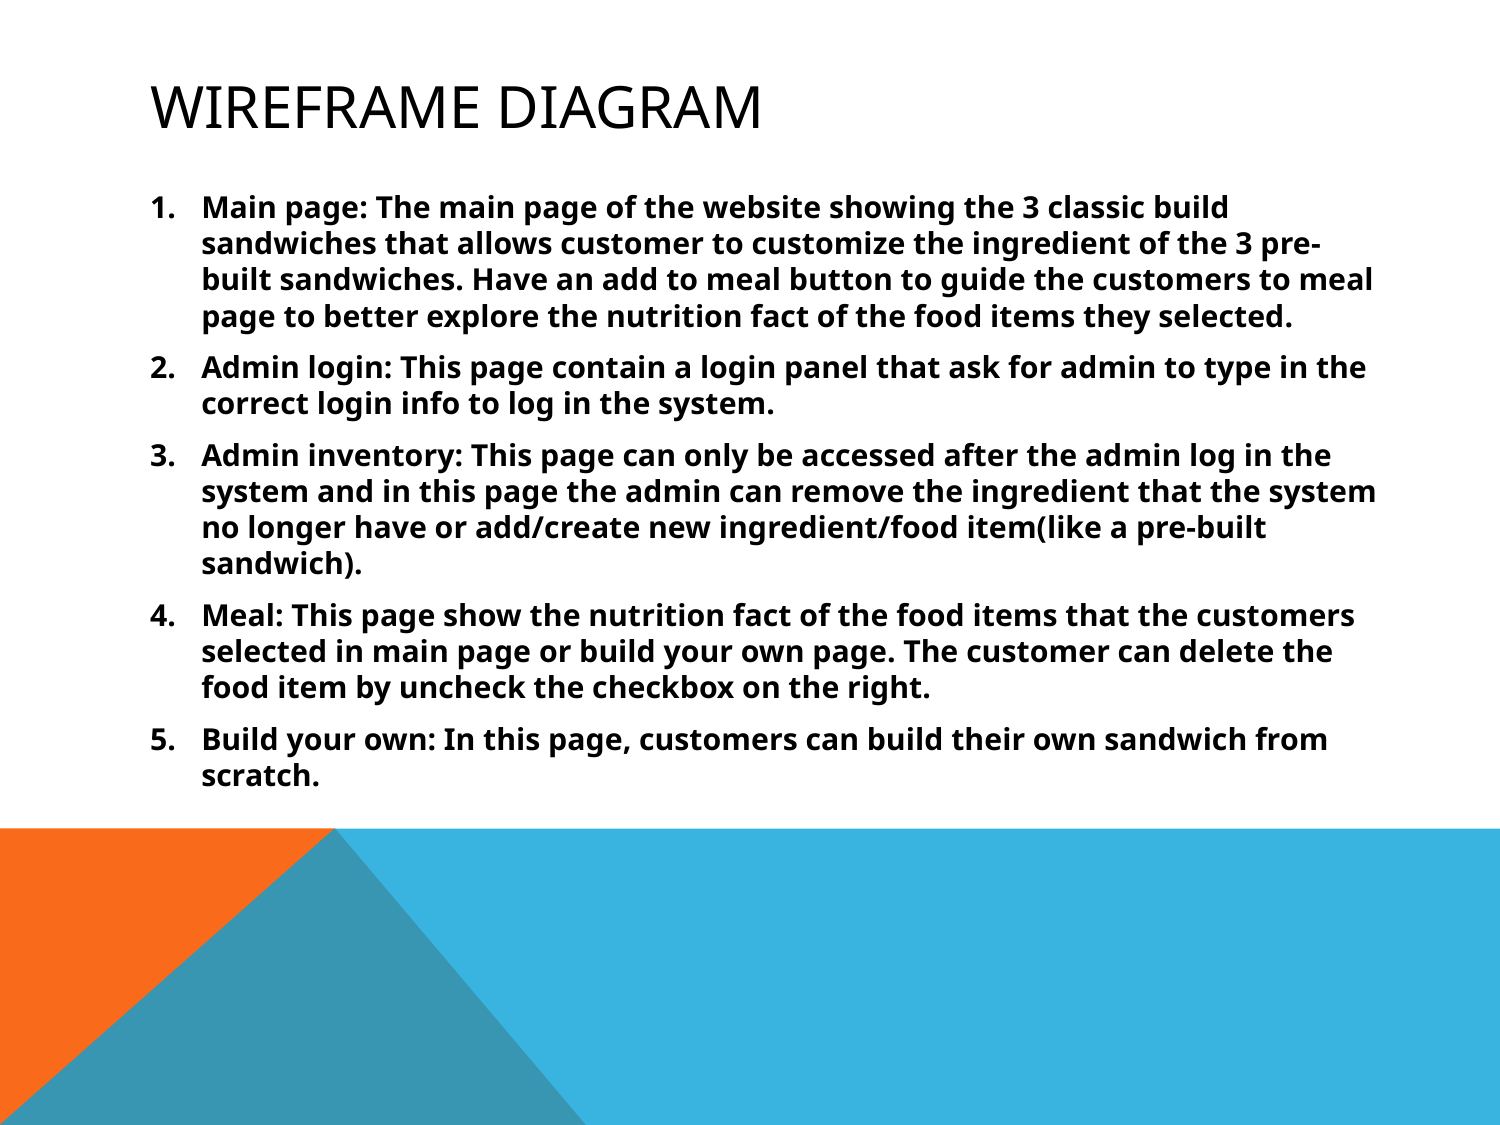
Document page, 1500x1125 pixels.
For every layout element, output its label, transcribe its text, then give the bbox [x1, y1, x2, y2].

title Wireframe diagram [135, 60, 1369, 150]
list Main page: The main page of the website showing the 3 classic build sandwiches that allows customer to customize the ingredient of the 3 pre-built sandwiches. Have an add to meal button to guide the customers to meal page to better explore the nutrition fact of the food items they selected. Admin login: This page contain a login panel that ask for admin to type in the correct login info to log in the system. Admin inventory: This page can only be accessed after the admin log in the system and in this page the admin can remove the ingredient that the system no longer have or add/create new ingredient/food item(like a pre-built sandwich). Meal: This page show the nutrition fact of the food items that the customers selected in main page or build your own page. The customer can delete the food item by uncheck the checkbox on the right. Build your own: In this page, customers can build their own sandwich from scratch. [135, 180, 1396, 840]
